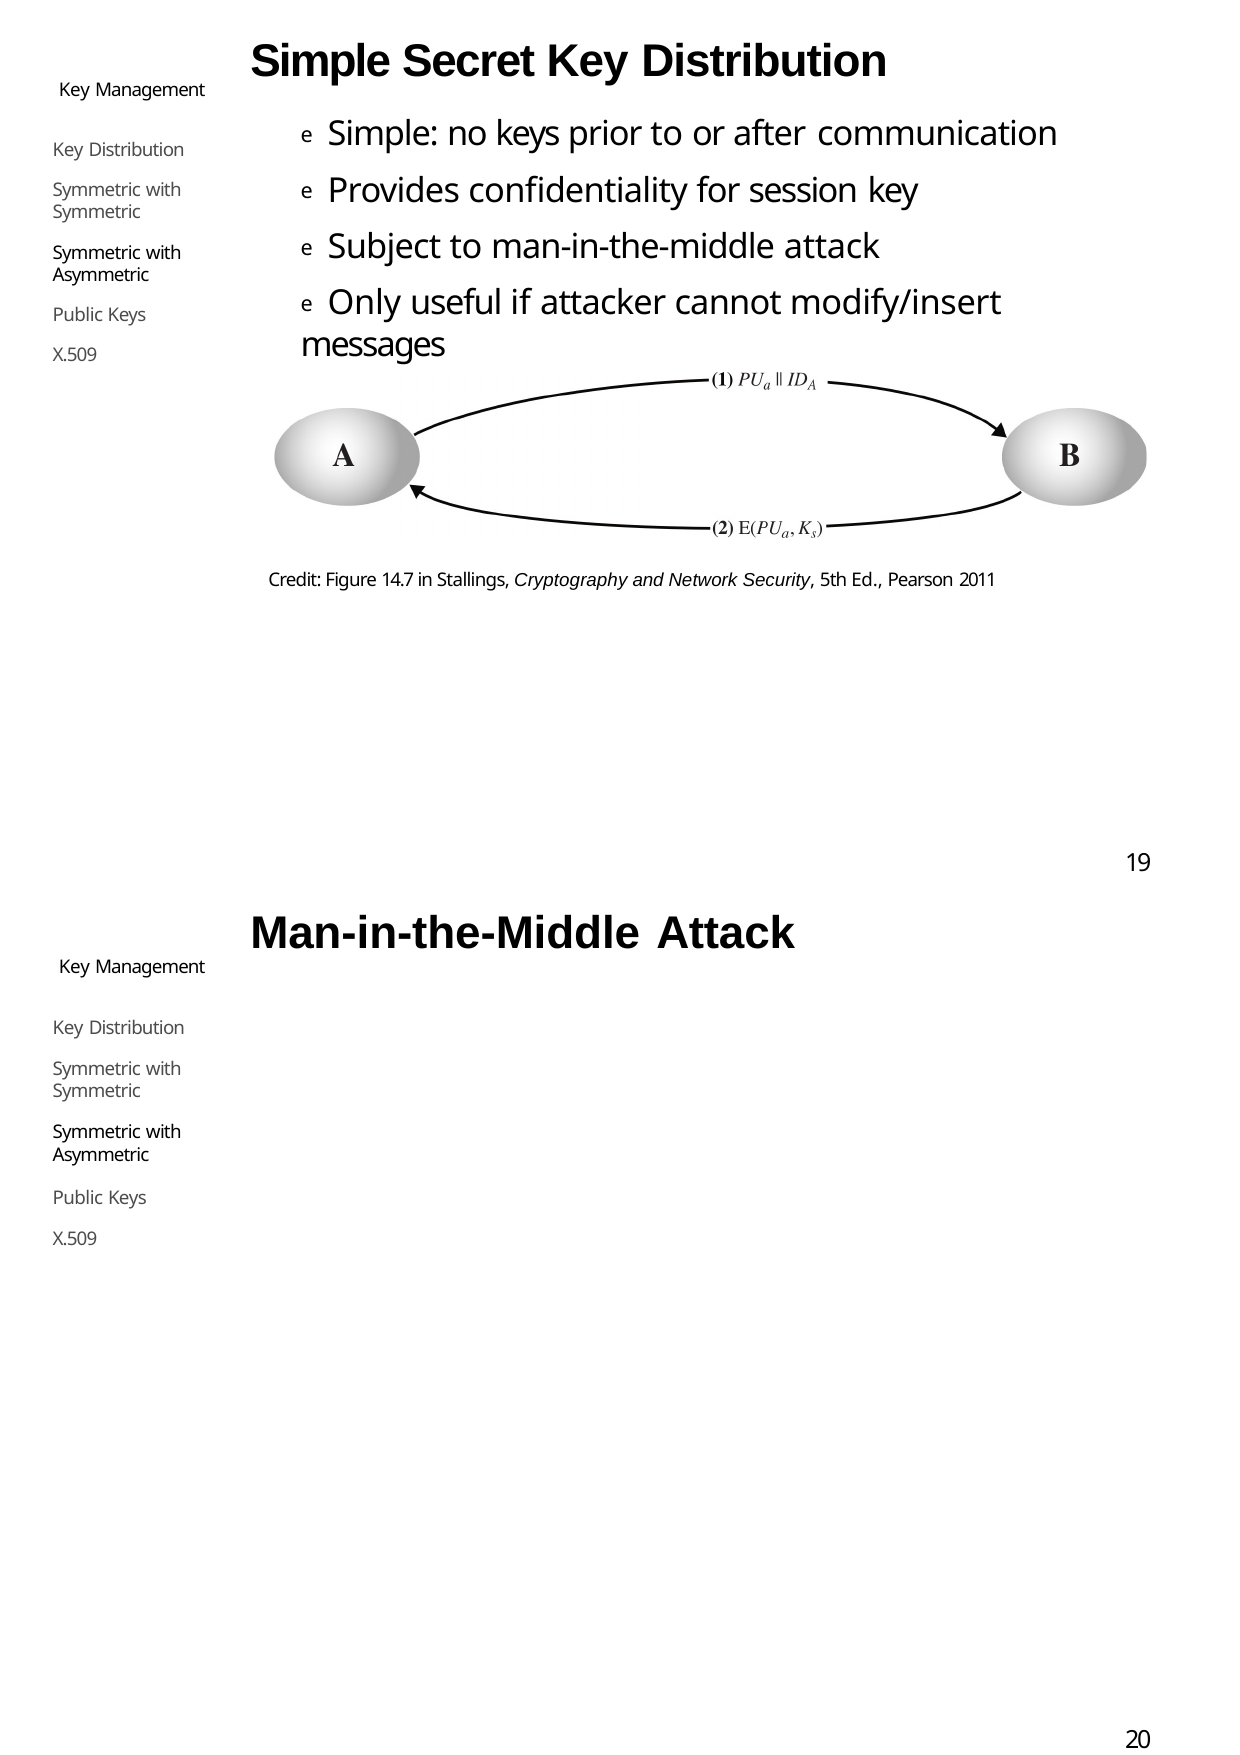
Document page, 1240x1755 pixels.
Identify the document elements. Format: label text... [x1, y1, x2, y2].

text_box Simple Secret Key Distribution e Simple: no keys prior to or after communication e Provides confidentiality for session key e Subject to man-in-the-middle attack e Only useful if attacker cannot modify/insert messages [244, 0, 1127, 364]
text_box Key Management Key Distribution Symmetric with Symmetric Symmetric with Asymmetric Public Keys X.509 [50, 952, 210, 1249]
text_box 19 [1123, 843, 1155, 877]
text_box Symmetric with Asymmetric [50, 237, 188, 286]
text_box Credit: Figure 14.7 in Stallings, Cryptography and Network Security, 5th Ed., Pearson 2011 [266, 565, 1046, 591]
text_box Public Keys X.509 [50, 299, 154, 366]
text_box 20 [1123, 1726, 1155, 1754]
text_box Symmetric with Symmetric [50, 175, 188, 223]
text_box Key Management [56, 75, 210, 101]
text_box Key Distribution [50, 135, 194, 160]
text_box Man-in-the-Middle Attack [248, 901, 801, 959]
text_box [274, 372, 1147, 538]
